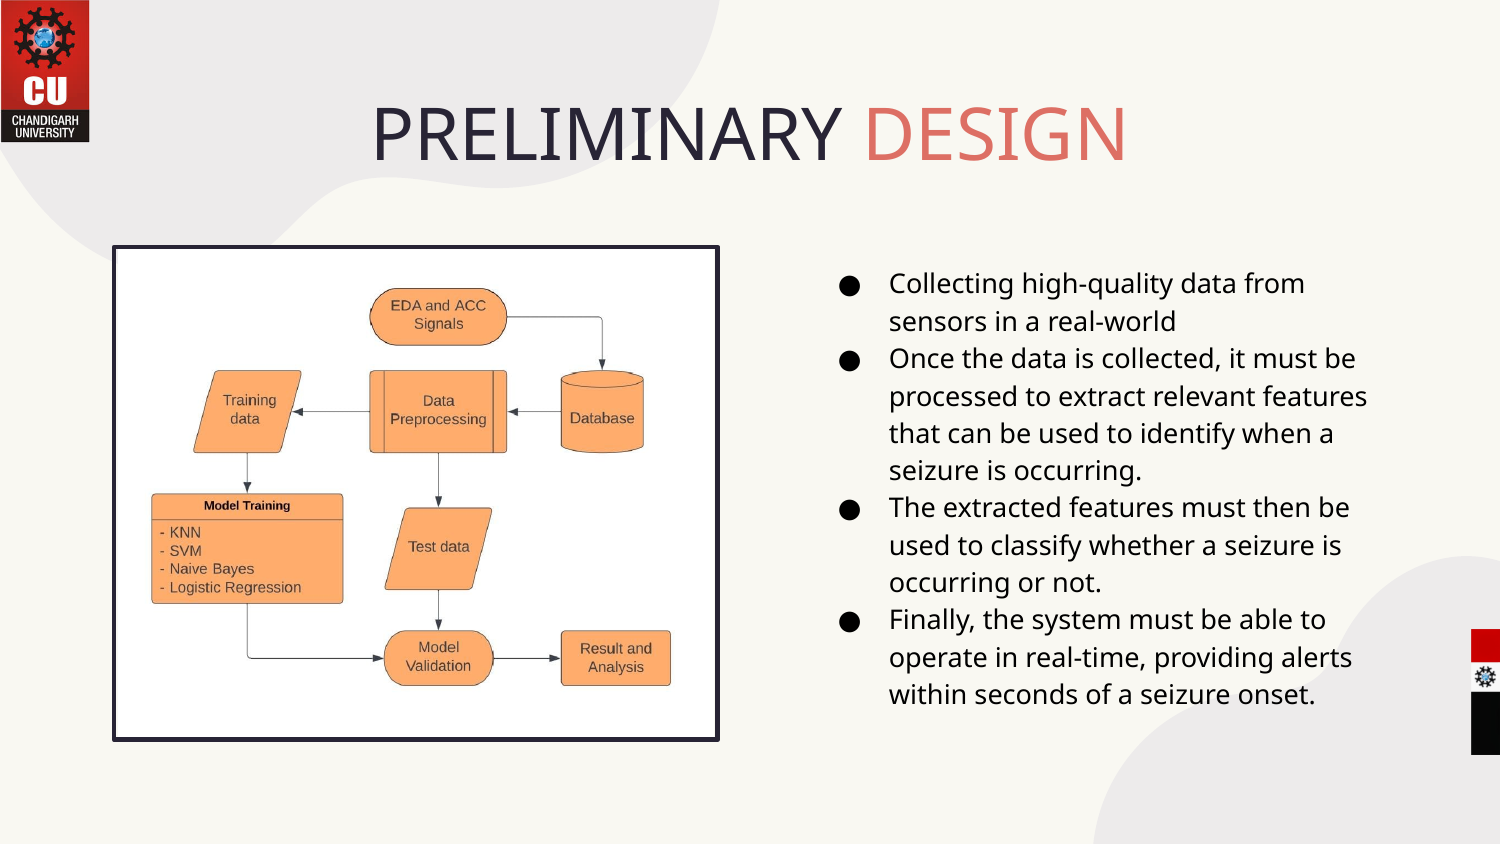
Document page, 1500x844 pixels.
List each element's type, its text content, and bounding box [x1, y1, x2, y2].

list Collecting high-quality data from sensors in a real-world Once the data is collected, it must be processed to extract relevant features that can be used to identify when a seizure is occurring. The extracted features must then be used to classify whether a seizure is occurring or not. Finally, the system must be able to operate in real-time, providing alerts within seconds of a seizure onset. [761, 247, 1383, 740]
title PRELIMINARY DESIGN [118, 72, 1382, 167]
picture [1470, 629, 1500, 756]
picture [0, 0, 90, 143]
text_box [114, 247, 718, 253]
picture [117, 249, 714, 741]
